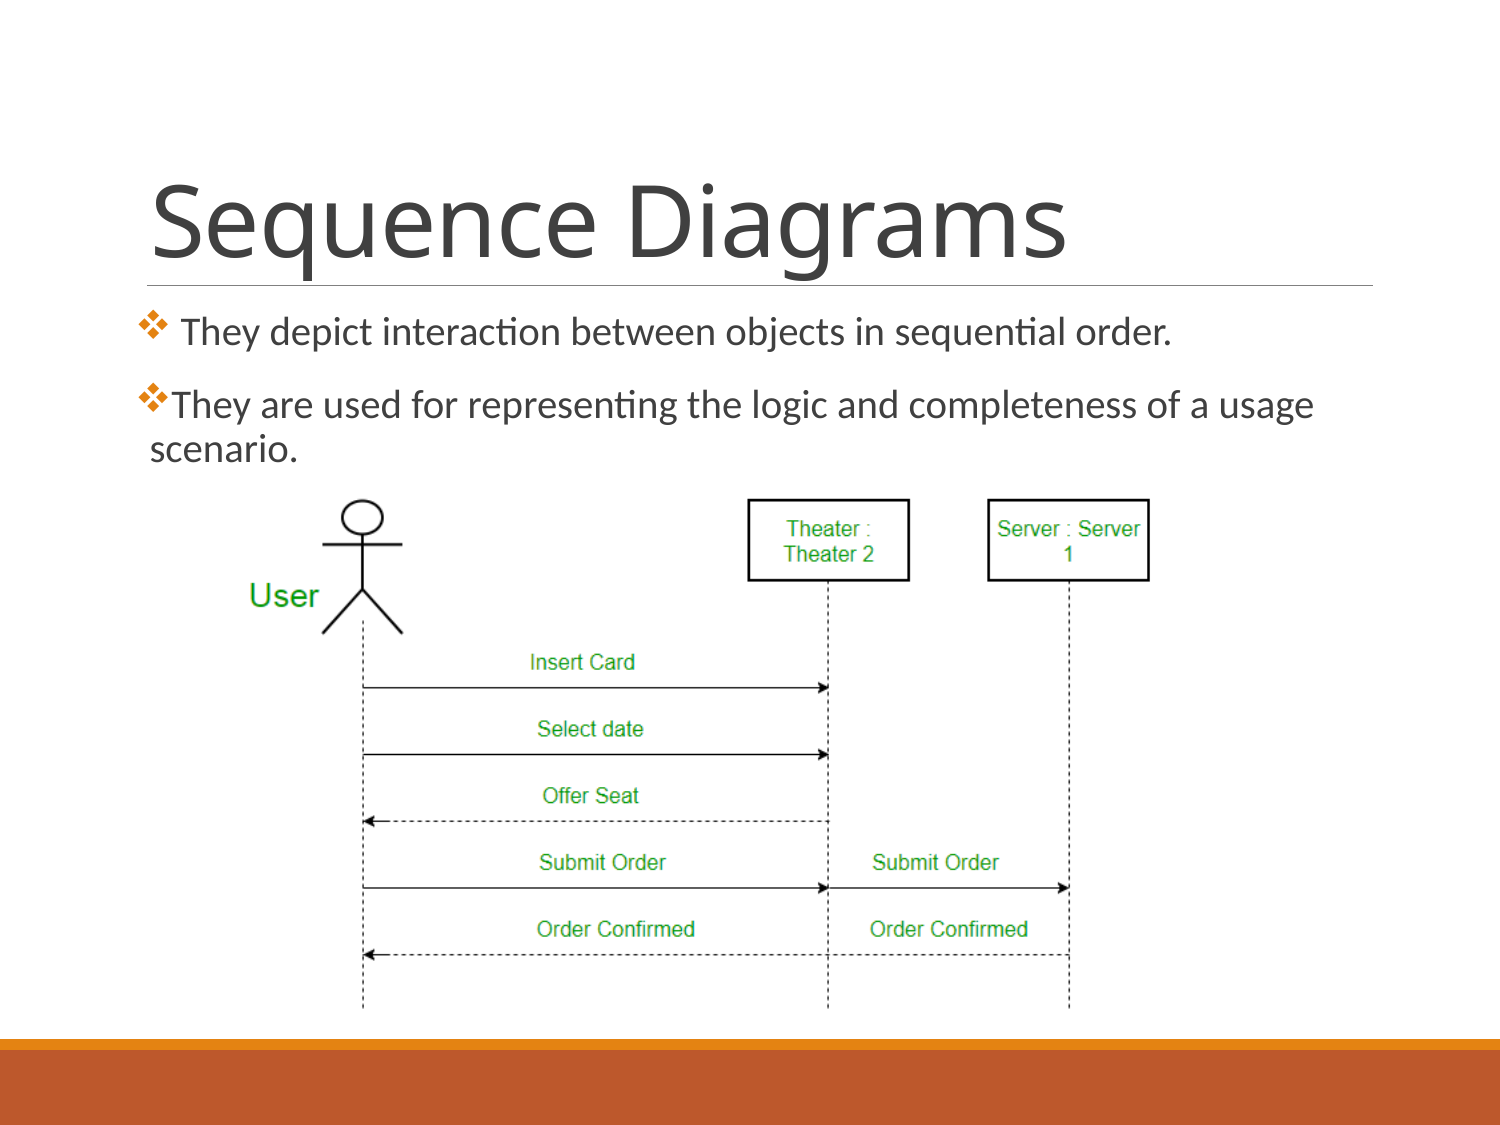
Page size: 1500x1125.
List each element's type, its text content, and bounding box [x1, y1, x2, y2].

title Sequence Diagrams [135, 47, 1373, 285]
list They depict interaction between objects in sequential order. They are used for representing the logic and completeness of a usage scenario. [135, 302, 1373, 480]
picture [247, 479, 1170, 1033]
